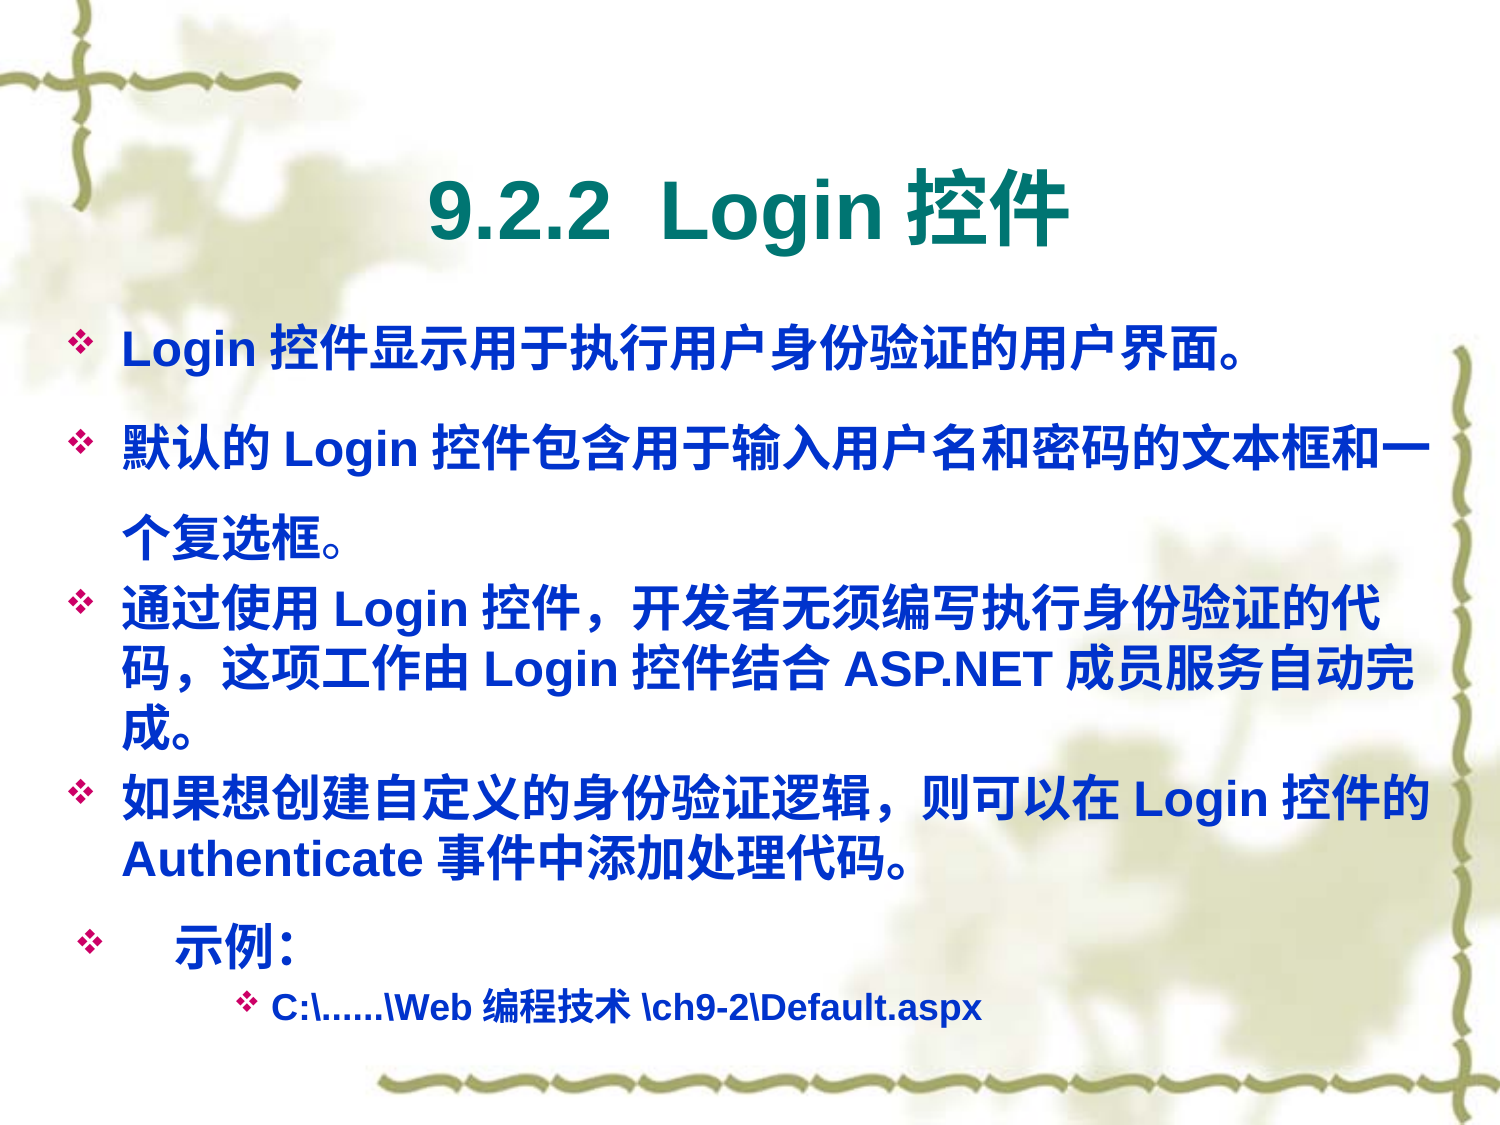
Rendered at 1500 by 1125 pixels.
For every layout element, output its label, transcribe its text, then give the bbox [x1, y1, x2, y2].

title 9.2.2 Login控件 [49, 112, 1451, 278]
list Login控件显示用于执行用户身份验证的用户界面。 默认的Login控件包含用于输入用户名和密码的文本框和一个复选框。 通过使用Login控件，开发者无须编写执行身份验证的代码，这项工作由Login控件结合ASP.NET成员服务自动完成。 如果想创建自定义的身份验证逻辑，则可以在Login控件的Authenticate事件中添加处理代码。 示例： C:\......\Web编程技术\ch9-2\Default.aspx [49, 278, 1452, 1036]
picture [0, 0, 1500, 1125]
